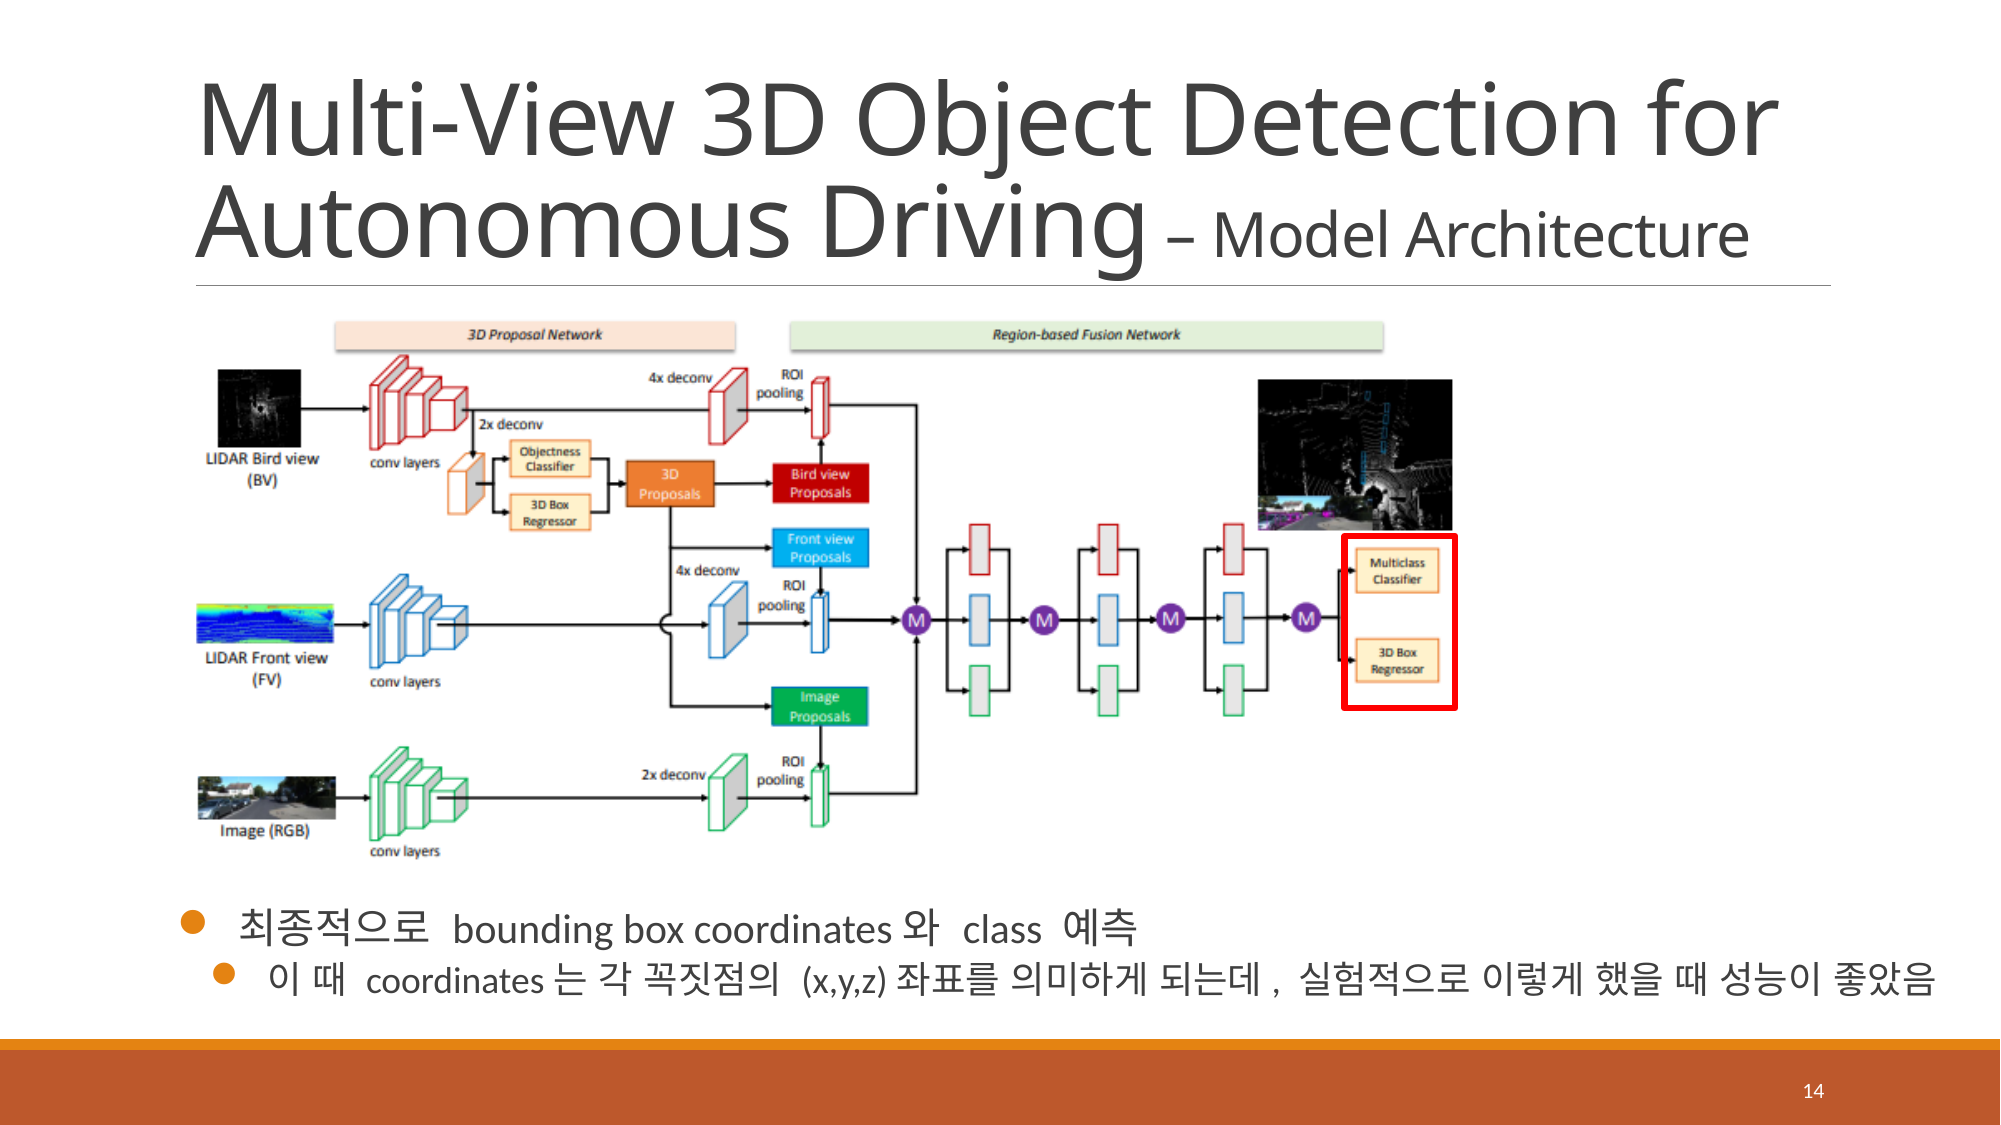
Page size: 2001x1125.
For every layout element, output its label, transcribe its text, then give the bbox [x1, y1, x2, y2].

picture [190, 290, 1456, 869]
list 최종적으로 bounding box coordinates와 class 예측 이 때 coordinates는 각 꼭짓점의 (x,y,z)좌표를 의미하게 되는데, 실험적으로 이렇게 했을 때 성능이 좋았음 [177, 900, 1975, 1028]
slide_number 14 [1624, 1059, 1840, 1120]
title Multi-View 3D Object Detection for Autonomous Driving – Model Architecture [180, 47, 1830, 285]
